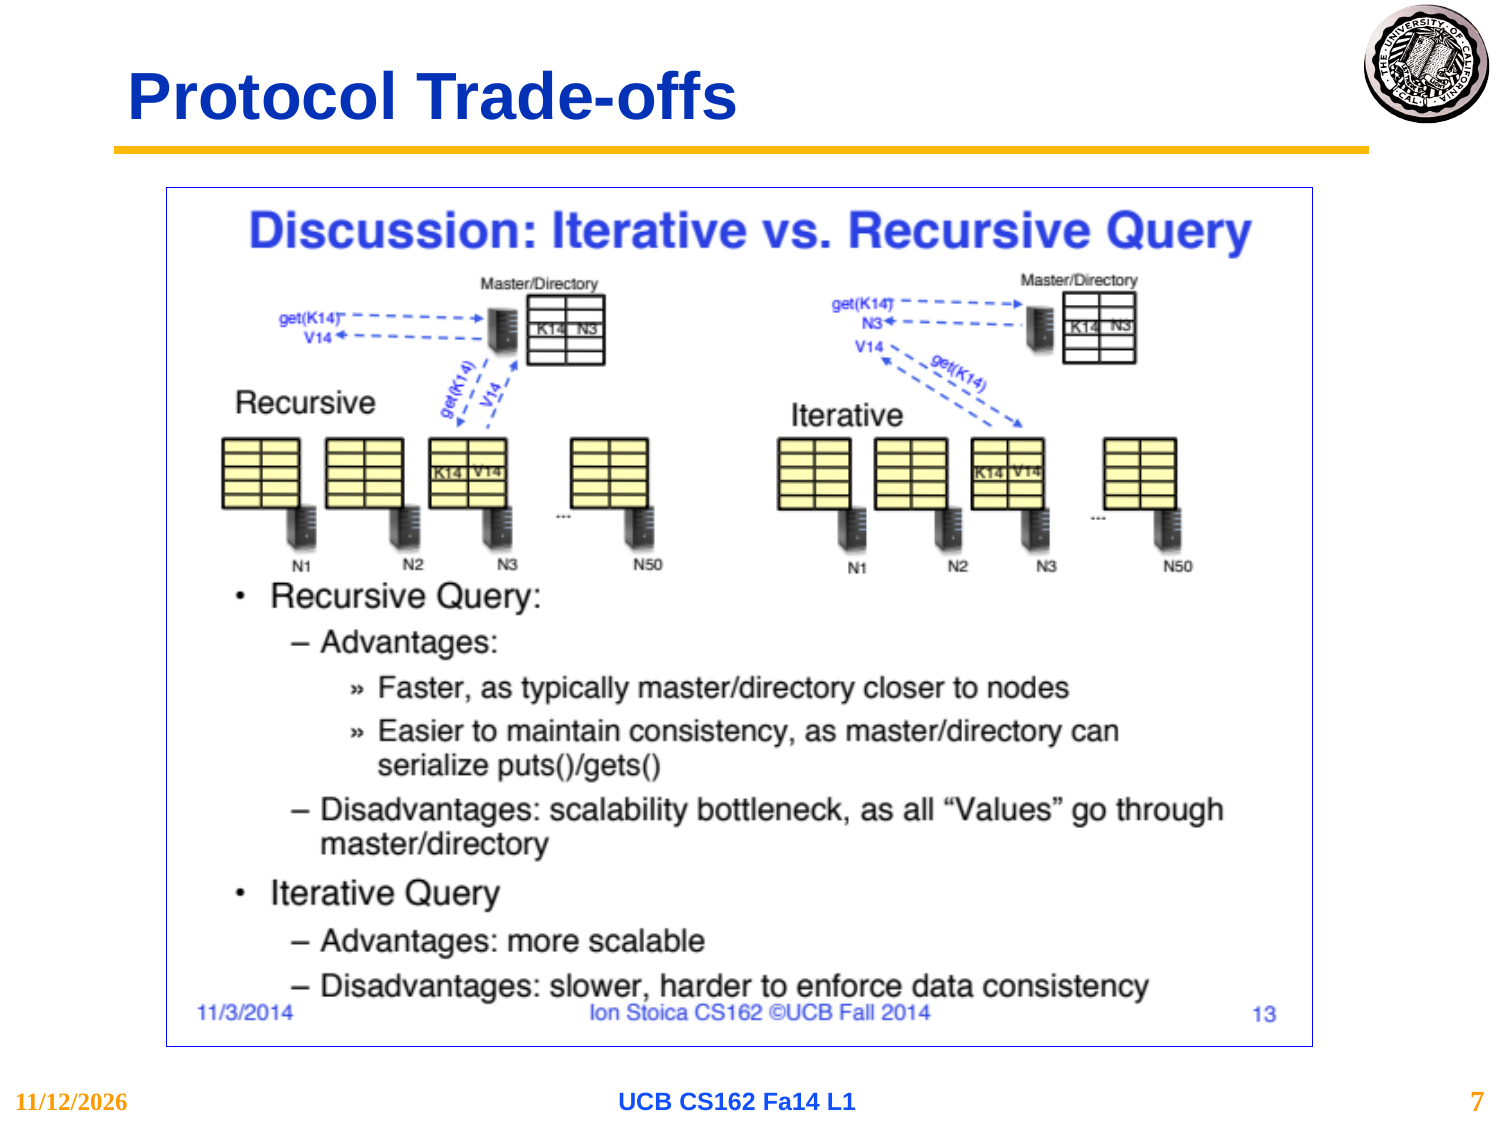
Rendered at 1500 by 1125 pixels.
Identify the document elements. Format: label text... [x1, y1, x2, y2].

picture [166, 187, 1313, 1048]
slide_number 7 [1412, 1074, 1500, 1125]
title Protocol Trade-offs [112, 37, 1375, 159]
footer UCB CS162 Fa14 L1 [499, 1074, 976, 1125]
picture [1350, 0, 1500, 127]
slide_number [0, 1074, 251, 1125]
